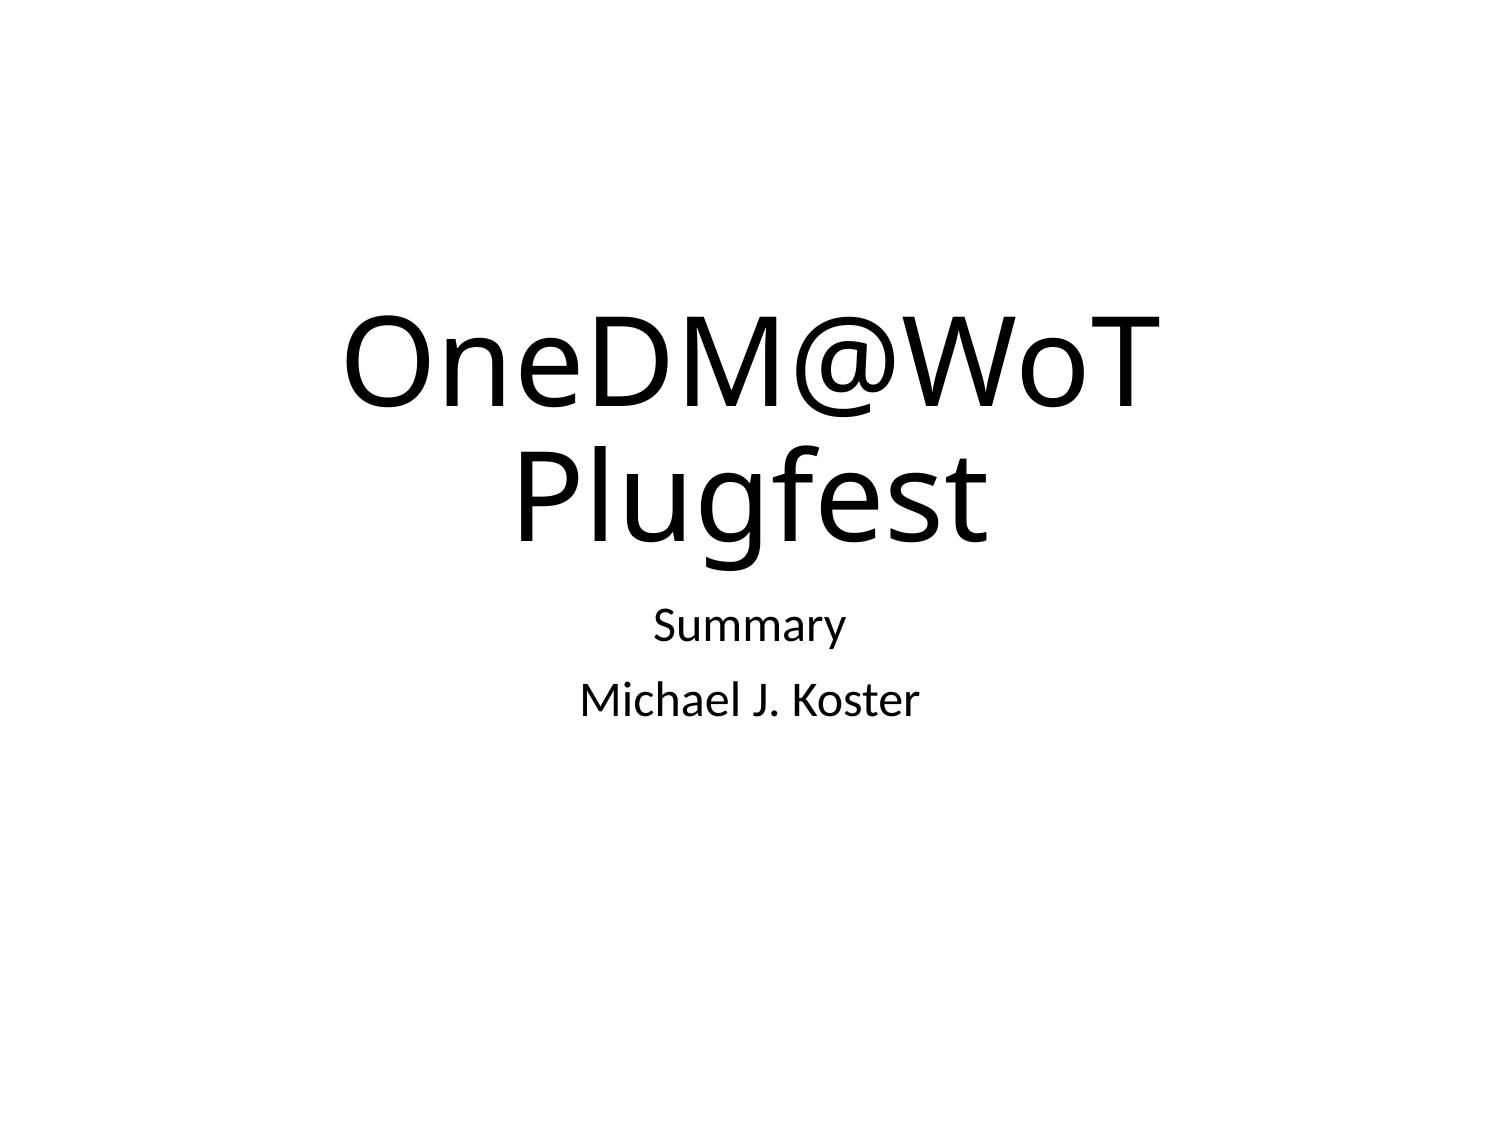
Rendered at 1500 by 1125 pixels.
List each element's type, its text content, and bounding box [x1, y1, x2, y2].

title OneDM@WoT Plugfest [112, 184, 1388, 576]
subtitle Summary Michael J. Koster [187, 590, 1313, 863]
